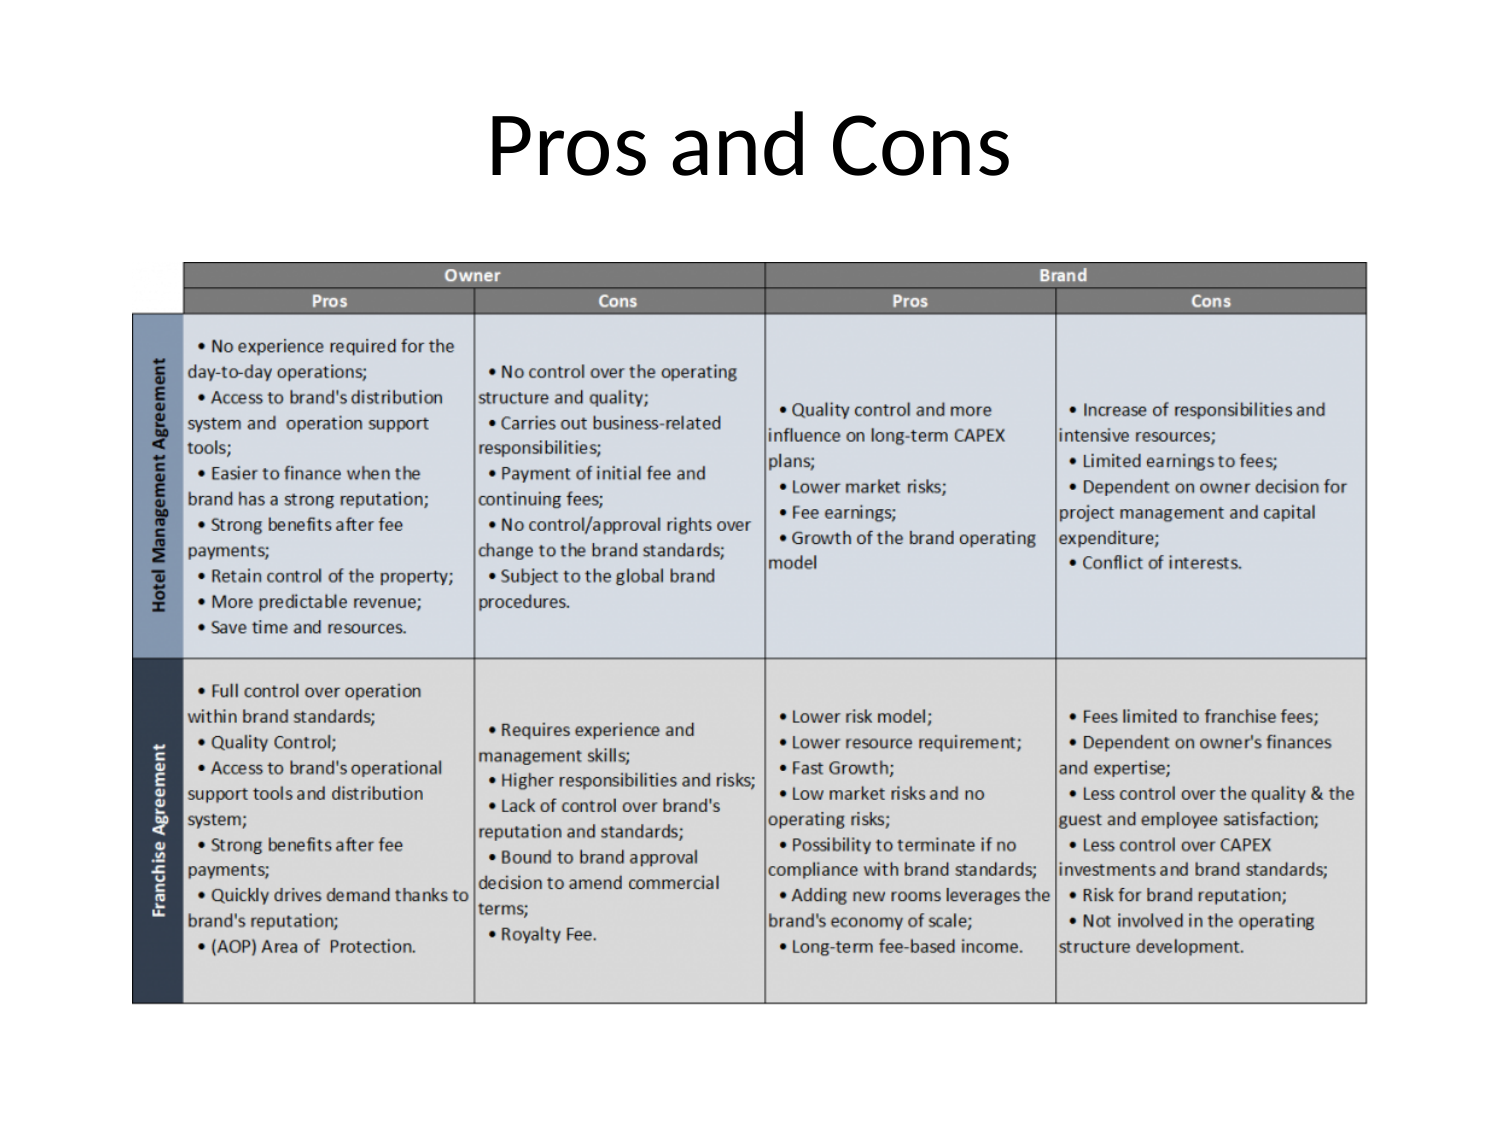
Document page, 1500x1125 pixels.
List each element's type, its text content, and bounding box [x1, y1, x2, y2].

title Pros and Cons [75, 45, 1425, 233]
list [132, 262, 1368, 1006]
